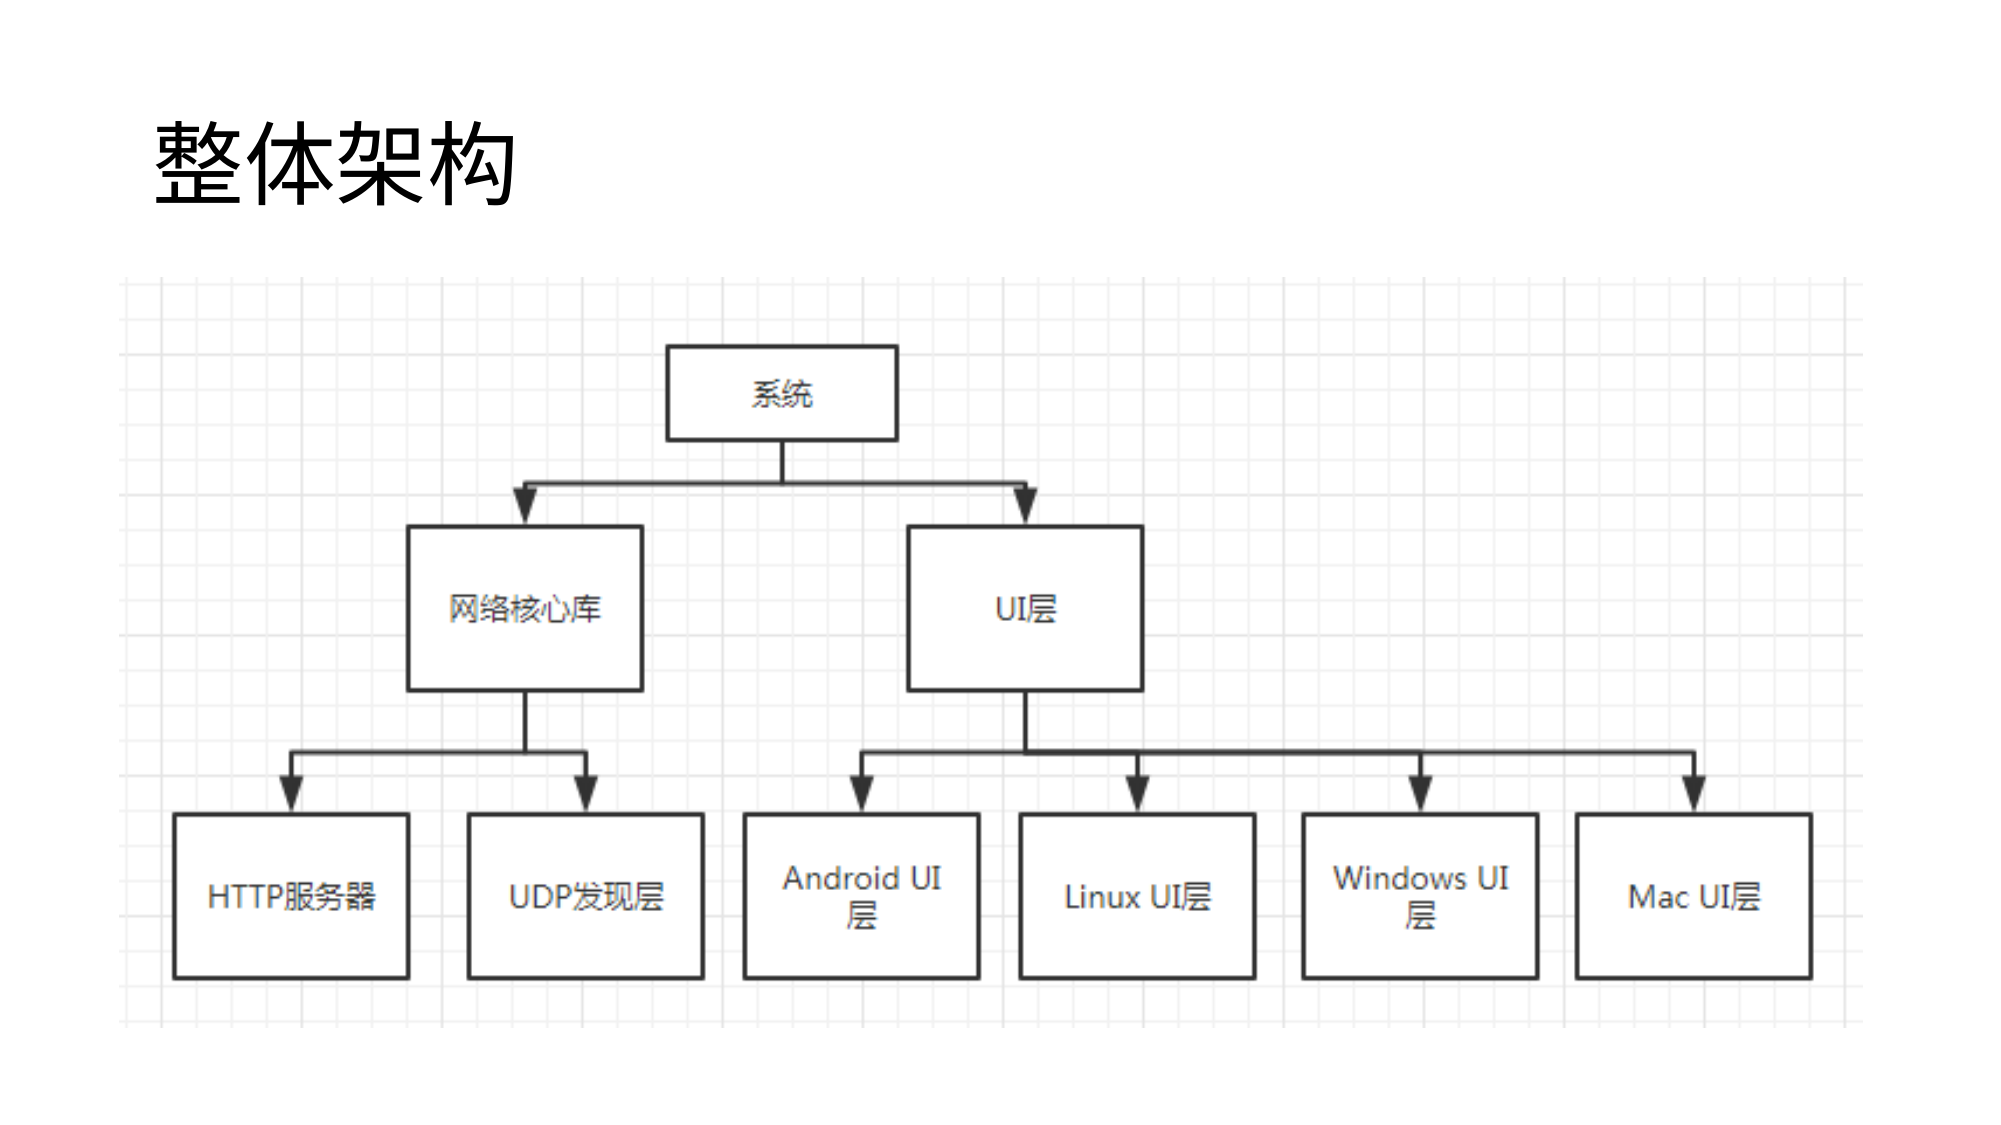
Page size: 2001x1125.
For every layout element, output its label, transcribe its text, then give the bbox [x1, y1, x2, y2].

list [119, 277, 1863, 1028]
title 整体架构 [137, 59, 1863, 277]
